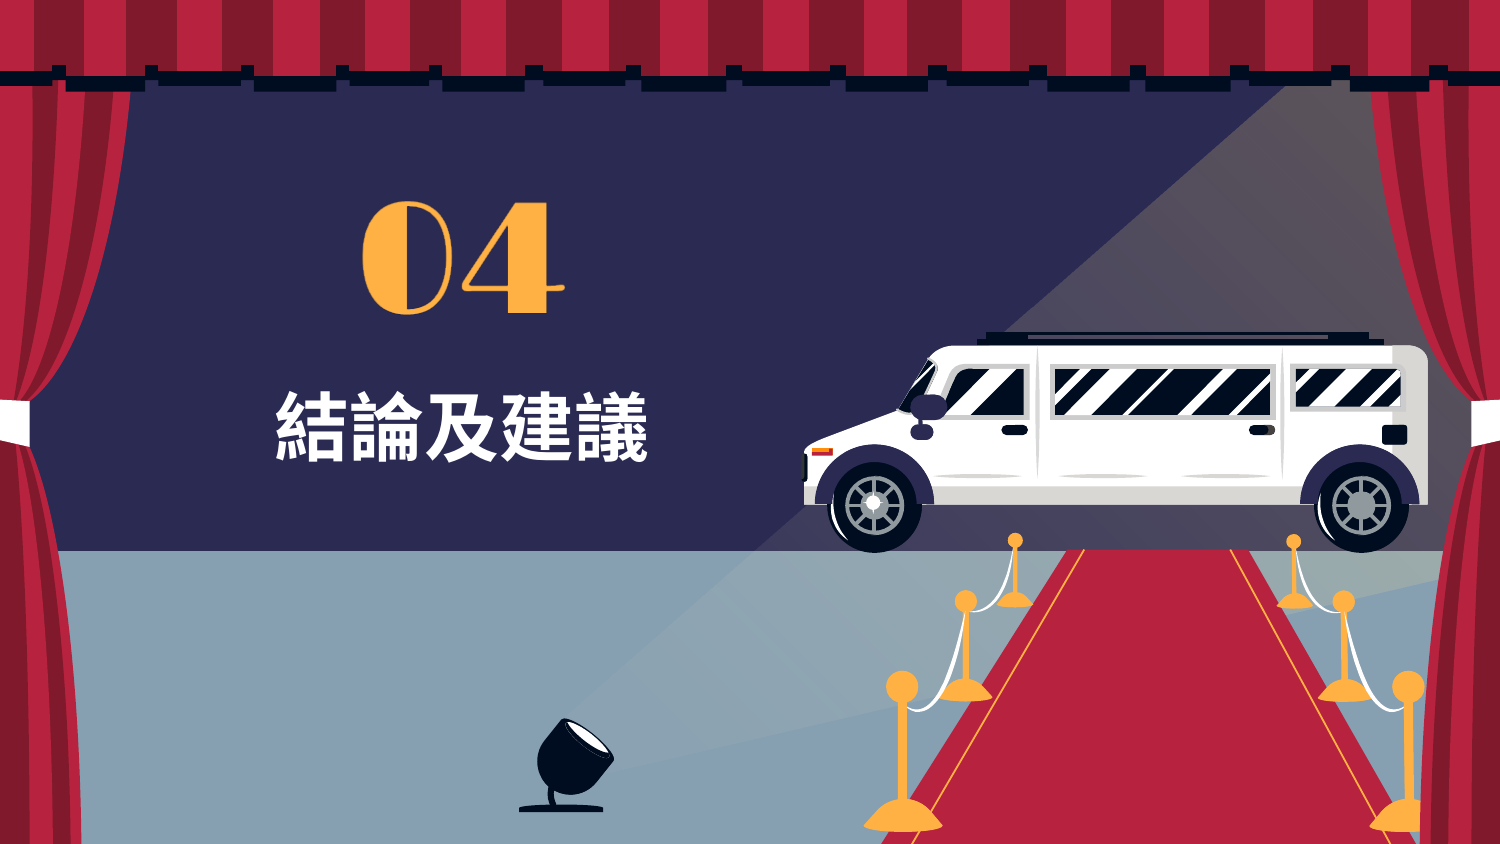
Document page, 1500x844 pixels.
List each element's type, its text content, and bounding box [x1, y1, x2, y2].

picture [260, 121, 666, 459]
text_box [801, 331, 1428, 553]
text_box 結論及建議 [259, 372, 698, 478]
